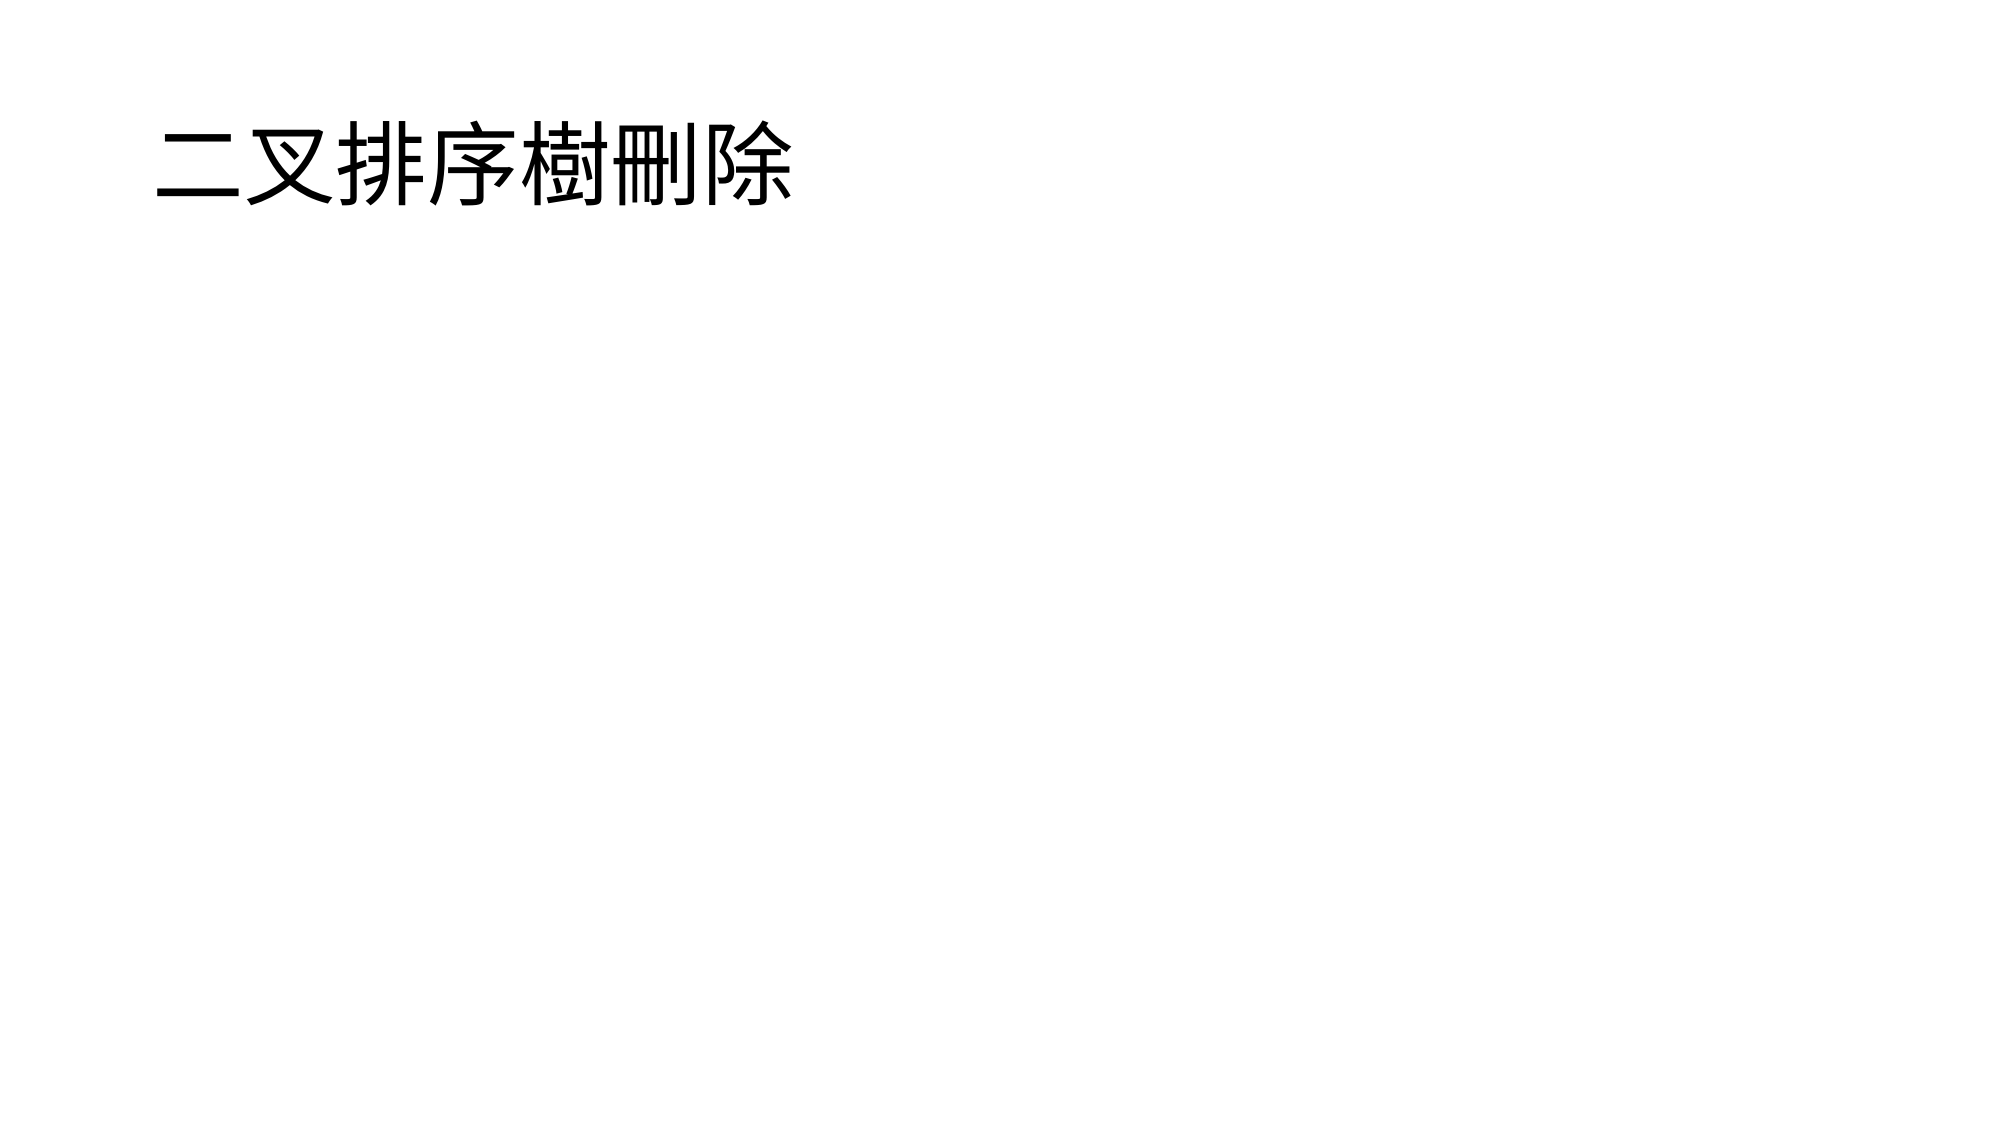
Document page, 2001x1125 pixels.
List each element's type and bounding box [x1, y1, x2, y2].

title [137, 59, 1863, 278]
